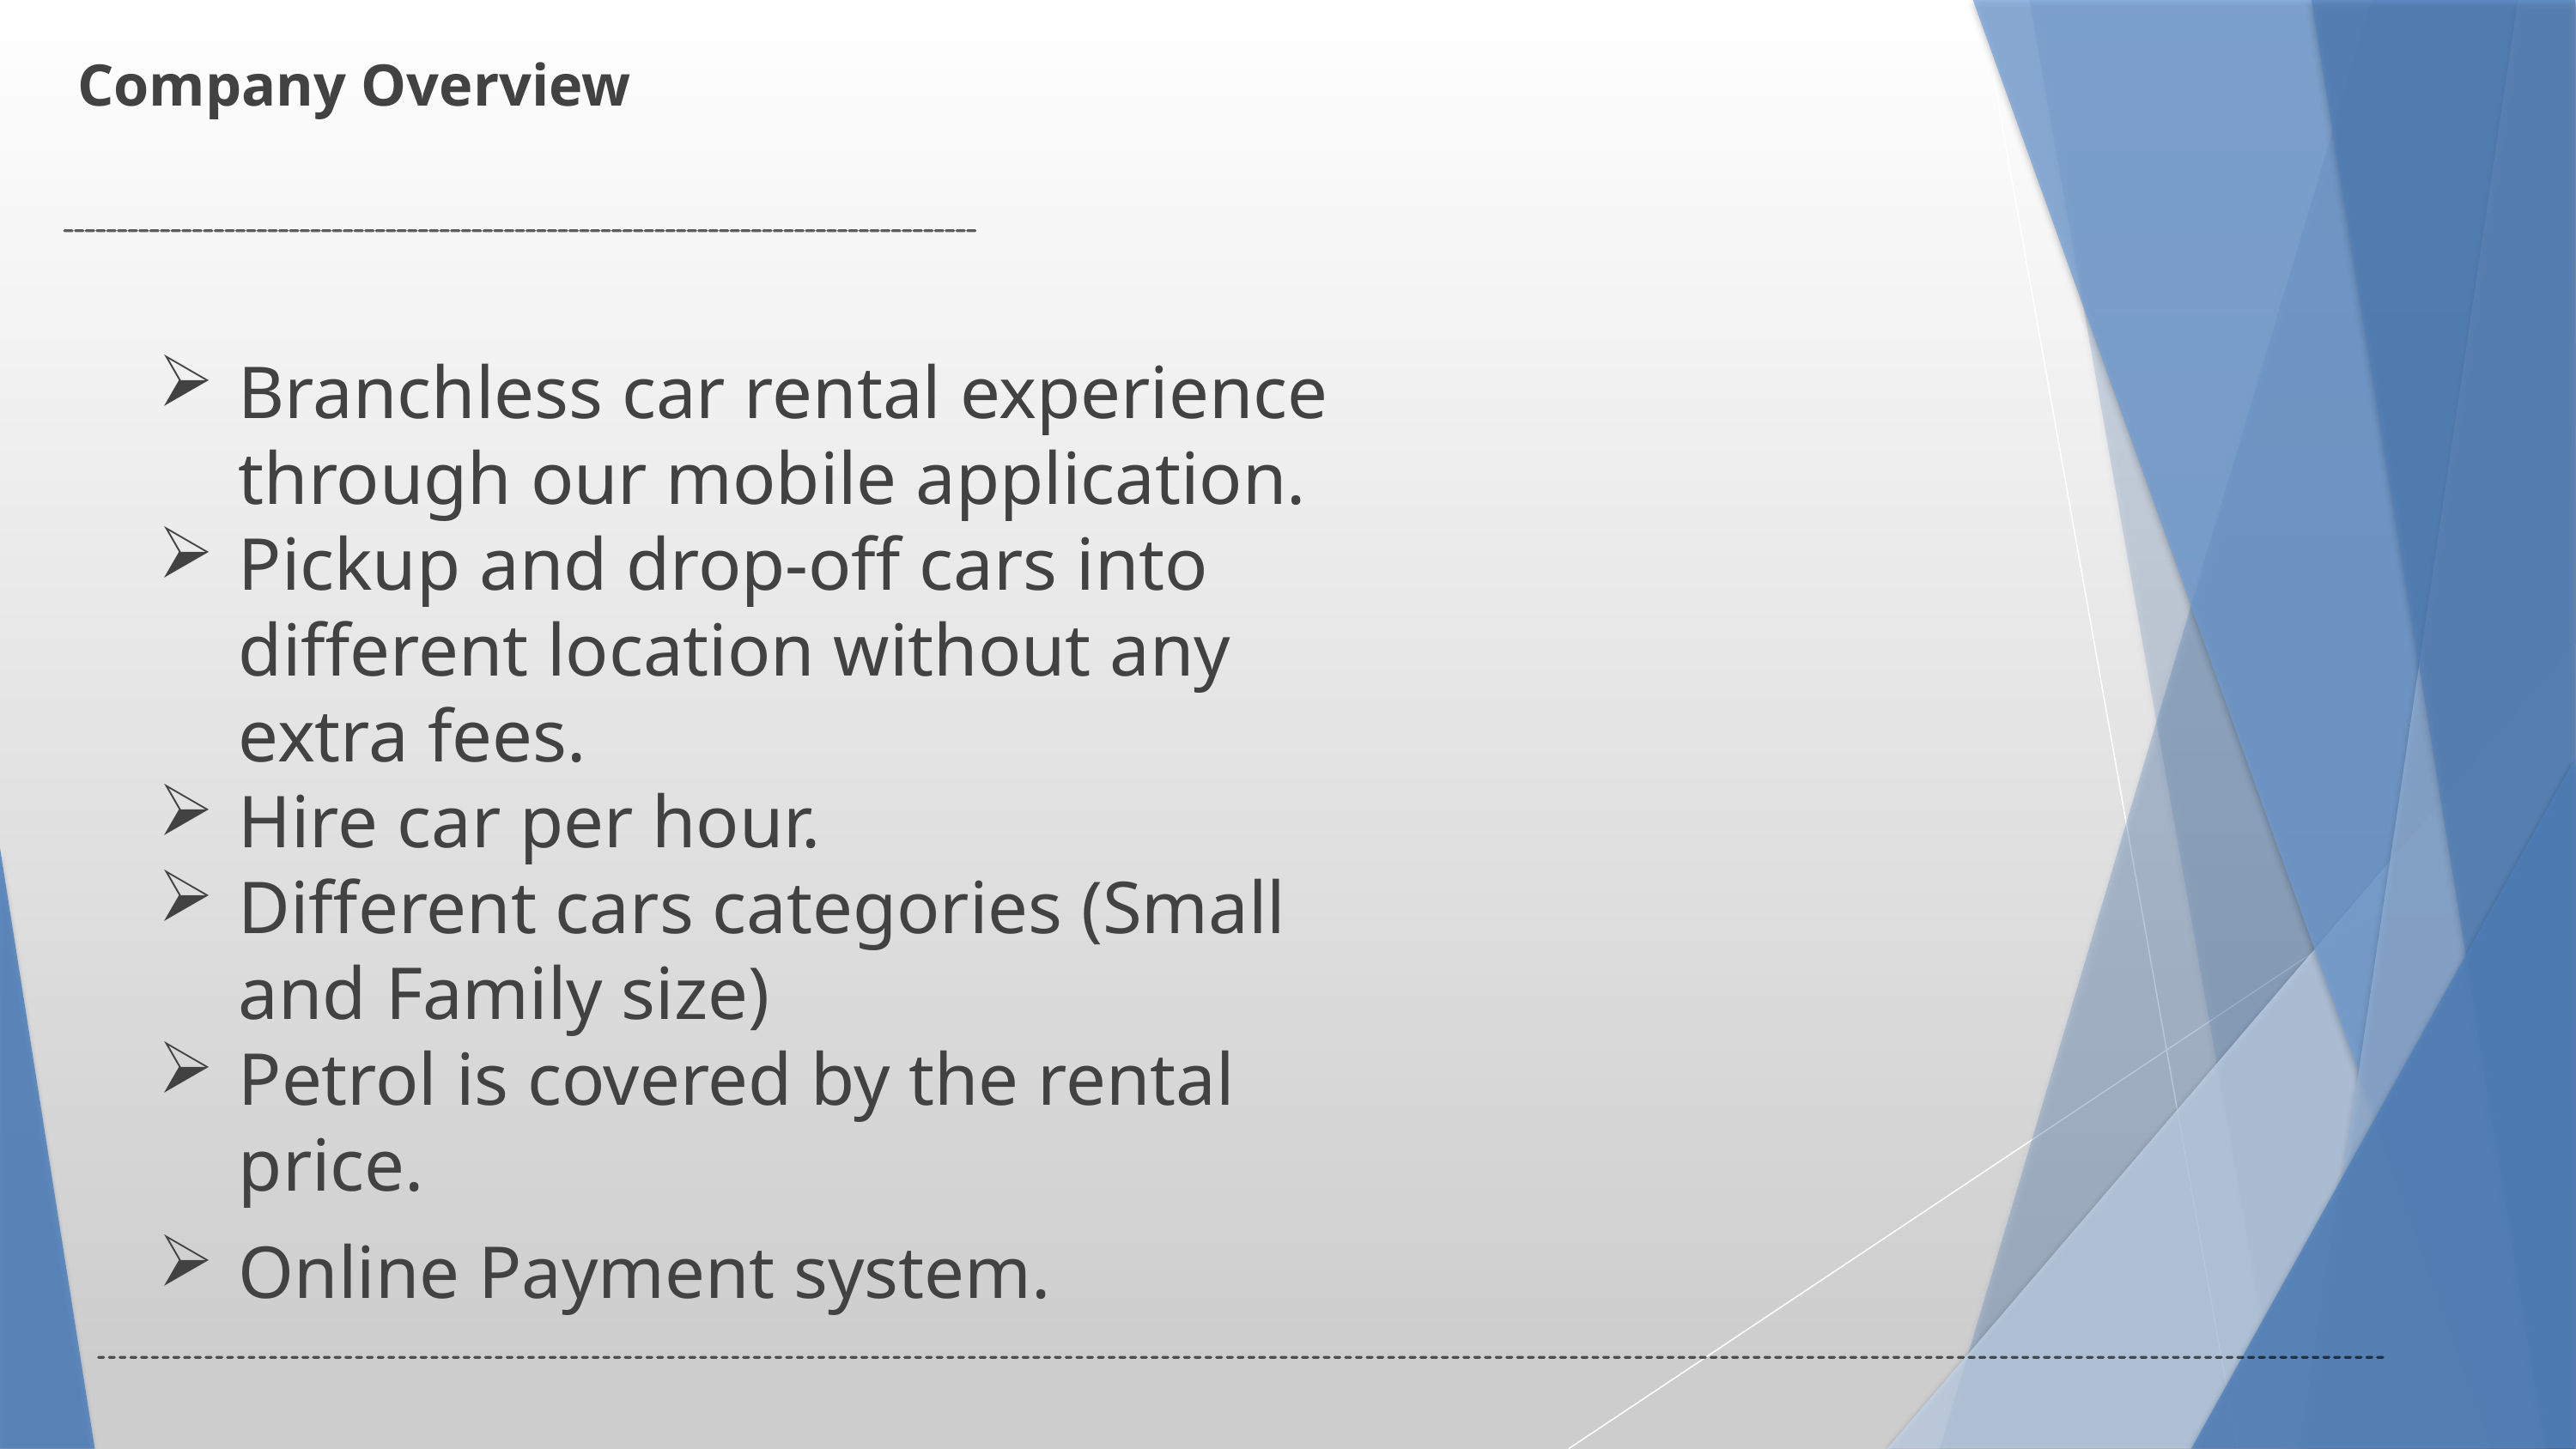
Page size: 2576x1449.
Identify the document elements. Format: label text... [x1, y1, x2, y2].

text_box Branchless car rental experience through our mobile application. Pickup and drop-off cars into different location without any extra fees. Hire car per hour. Different cars categories (Small and Family size) Petrol is covered by the rental price. Online Payment system. [145, 340, 1352, 1358]
title Company Overview [64, 39, 665, 200]
